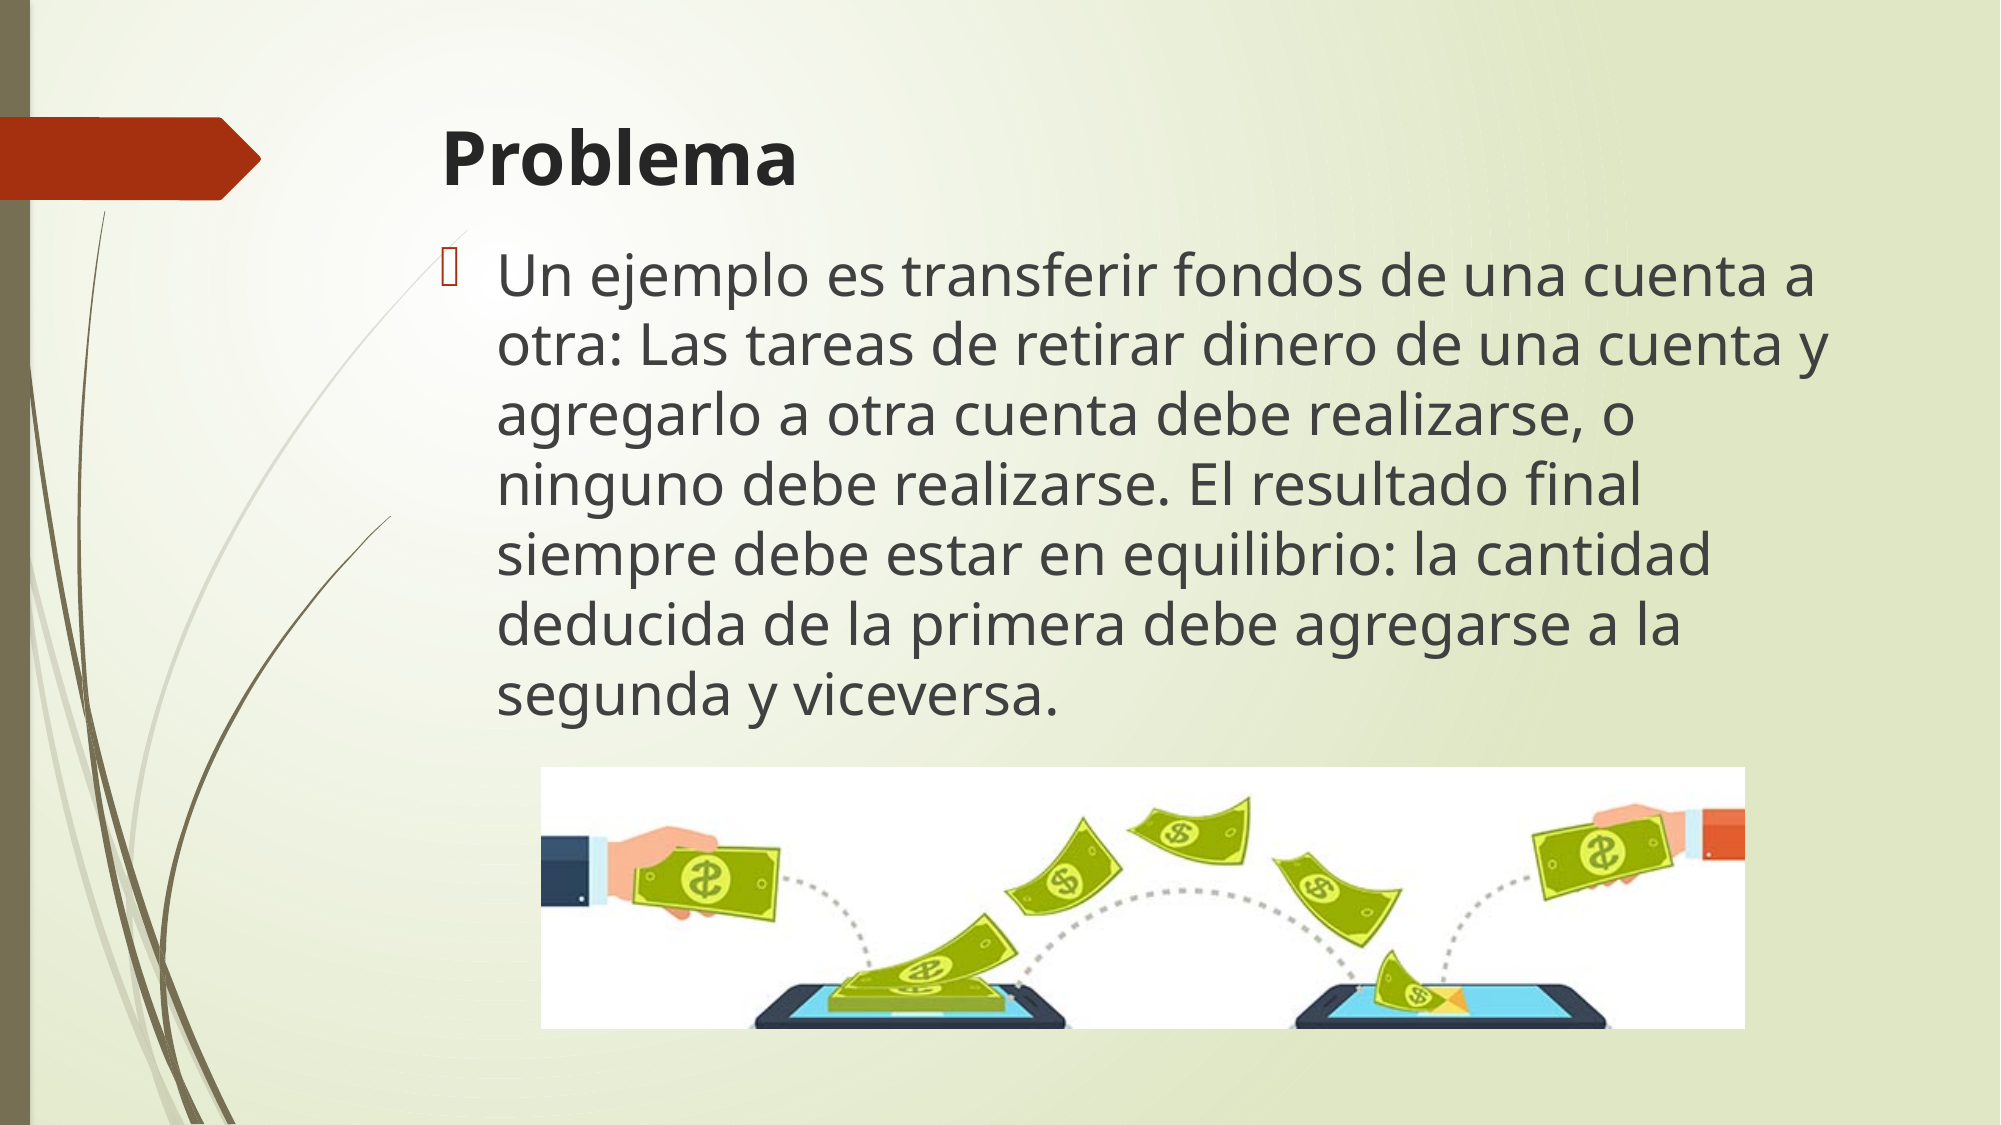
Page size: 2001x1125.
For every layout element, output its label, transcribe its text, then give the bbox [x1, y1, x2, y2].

list Un ejemplo es transferir fondos de una cuenta a otra: Las tareas de retirar dinero de una cuenta y agregarlo a otra cuenta debe realizarse, o ninguno debe realizarse. El resultado final siempre debe estar en equilibrio: la cantidad deducida de la primera debe agregarse a la segunda y viceversa. [424, 230, 1888, 850]
picture [540, 767, 1745, 1029]
title Problema [425, 102, 1888, 230]
